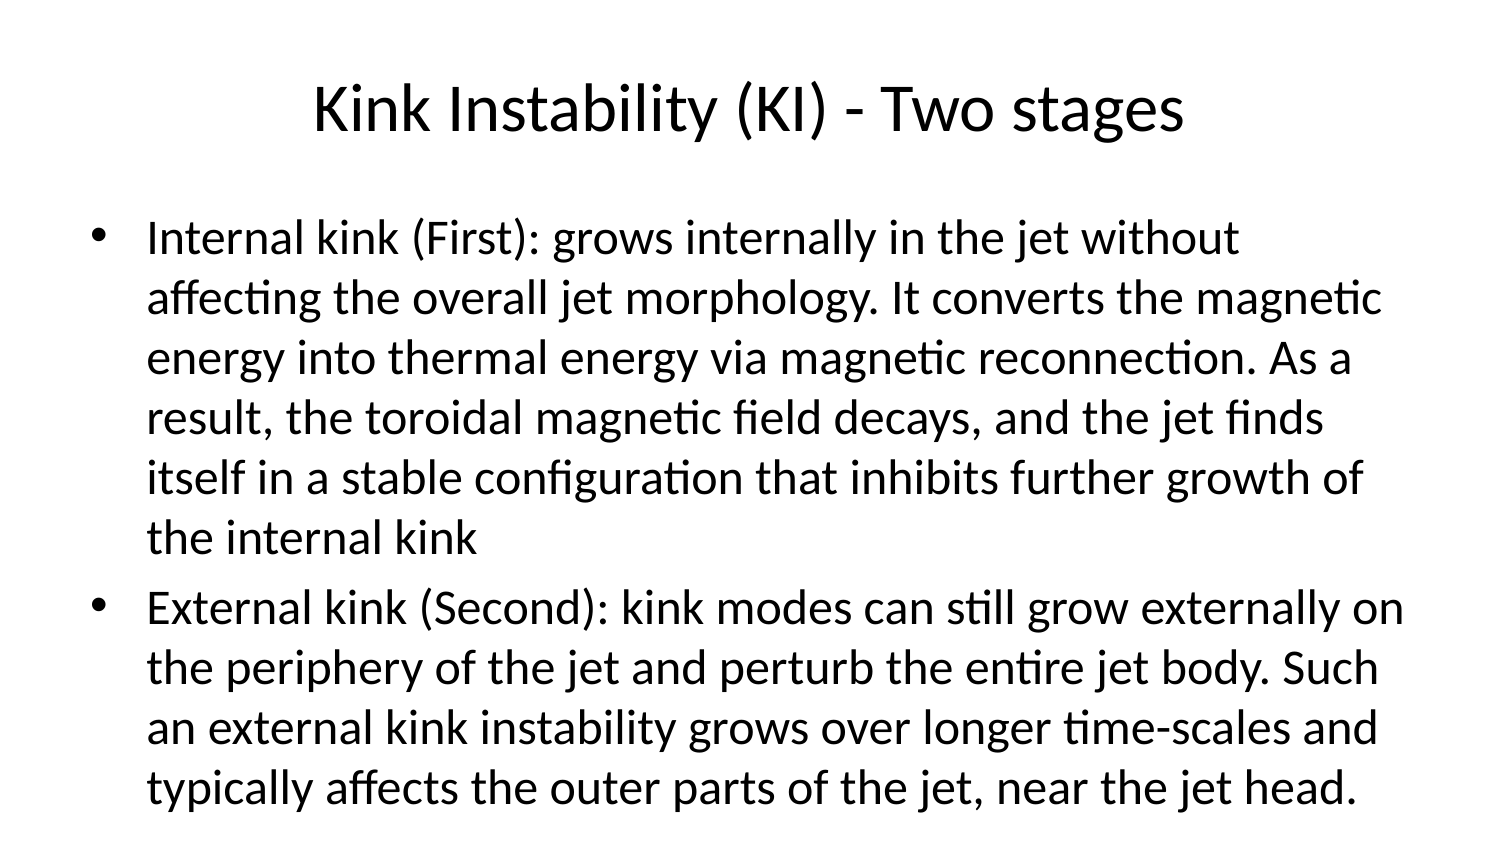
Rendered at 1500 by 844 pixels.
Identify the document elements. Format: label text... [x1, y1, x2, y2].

title Kink Instability (KI) - Two stages [75, 33, 1425, 175]
list Internal kink (First): grows internally in the jet without affecting the overall jet morphology. It converts the magnetic energy into thermal energy via magnetic reconnection. As a result, the toroidal magnetic field decays, and the jet finds itself in a stable configuration that inhibits further growth of the internal kink External kink (Second): kink modes can still grow externally on the periphery of the jet and perturb the entire jet body. Such an external kink instability grows over longer time-scales and typically affects the outer parts of the jet, near the jet head. [75, 196, 1425, 754]
